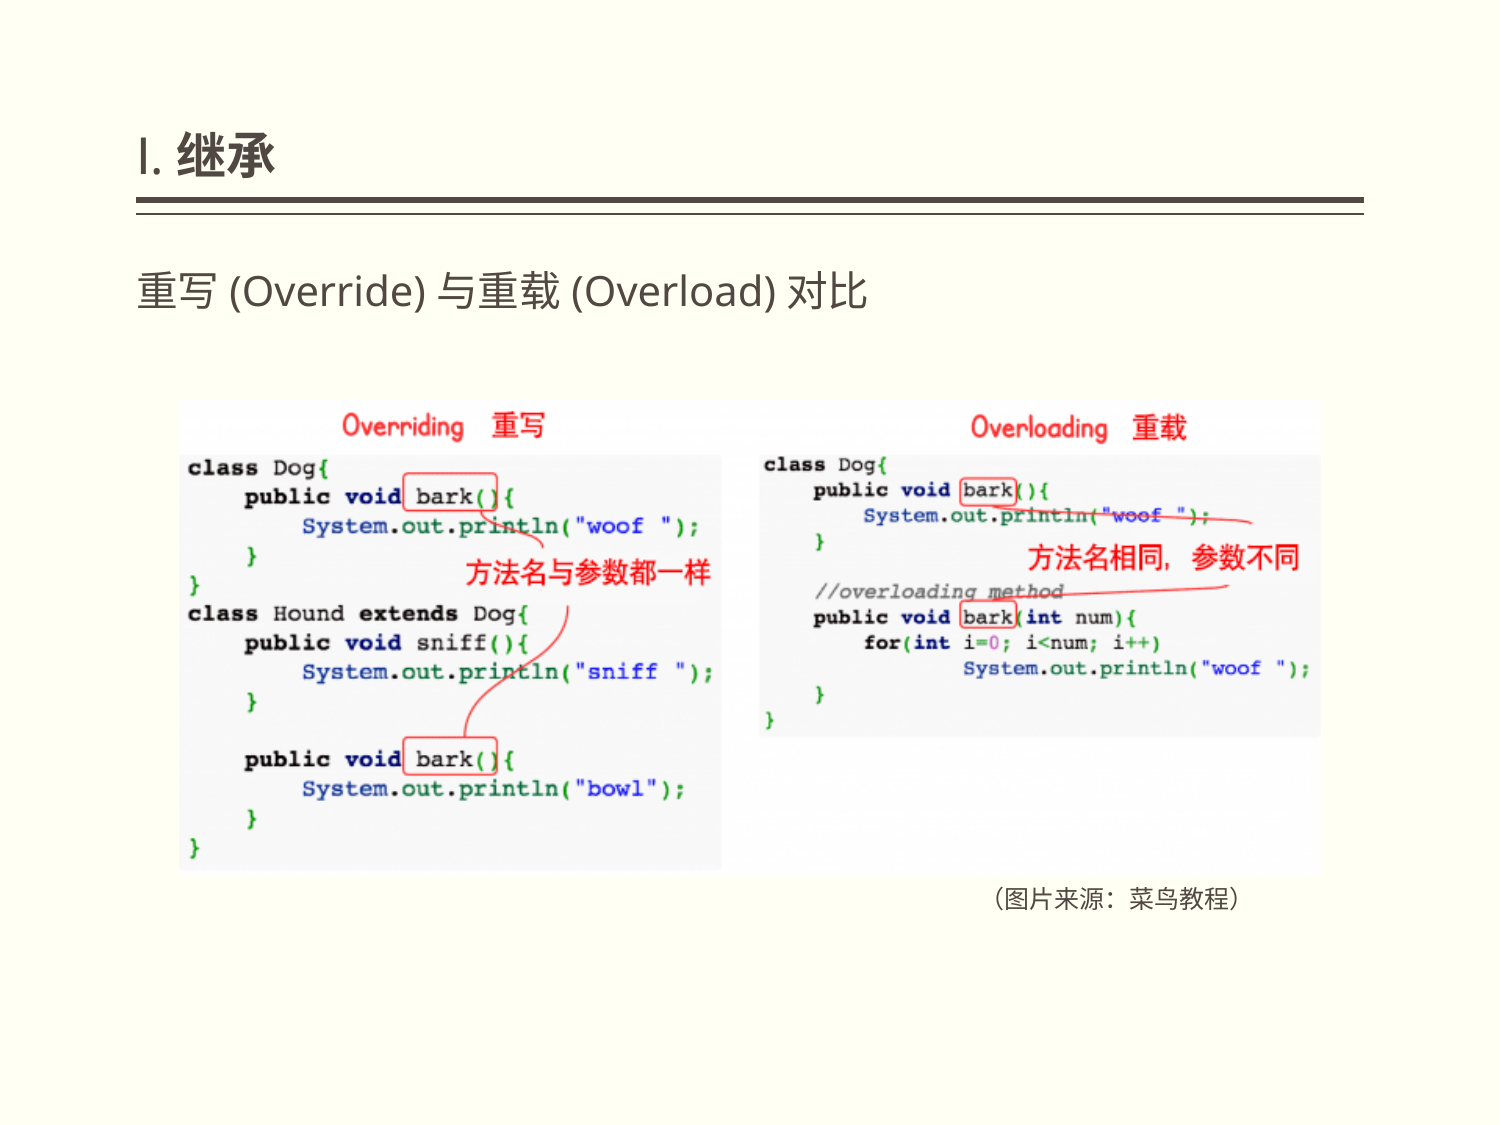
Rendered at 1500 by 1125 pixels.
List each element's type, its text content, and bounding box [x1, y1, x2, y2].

title Ⅰ.继承 [135, 12, 1364, 193]
text_box （图片来源：菜鸟教程） [964, 884, 1282, 921]
picture [179, 399, 1321, 876]
list 重写(Override)与重载(Overload)对比 [135, 262, 1364, 1013]
